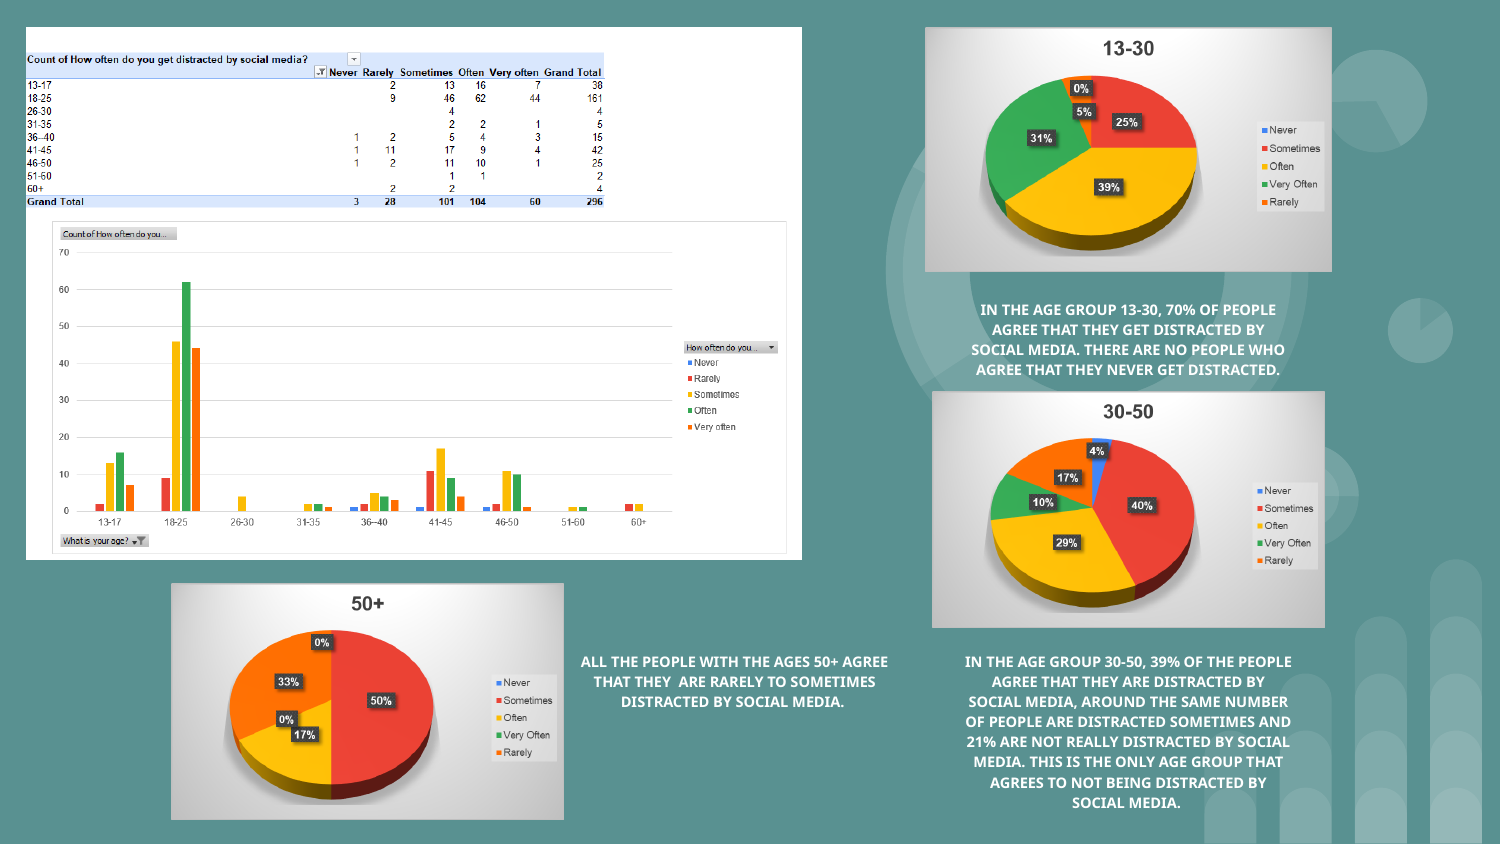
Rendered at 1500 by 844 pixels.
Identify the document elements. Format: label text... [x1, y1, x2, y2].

picture [25, 27, 802, 560]
text_box IN THE AGE GROUP 30-50, 39% OF THE PEOPLE AGREE THAT THEY ARE DISTRACTED BY SOCIAL MEDIA, AROUND THE SAME NUMBER OF PEOPLE ARE DISTRACTED SOMETIMES AND 21% ARE NOT REALLY DISTRACTED BY SOCIAL MEDIA. THIS IS THE ONLY AGE GROUP THAT AGREES TO NOT BEING DISTRACTED BY SOCIAL MEDIA. [949, 636, 1307, 826]
picture [931, 391, 1325, 629]
picture [925, 27, 1332, 272]
text_box IN THE AGE GROUP 13-30, 70% OF PEOPLE AGREE THAT THEY GET DISTRACTED BY SOCIAL MEDIA. THERE ARE NO PEOPLE WHO AGREE THAT THEY NEVER GET DISTRACTED. [949, 282, 1307, 390]
picture [171, 583, 565, 820]
text_box ALL THE PEOPLE WITH THE AGES 50+ AGREE THAT THEY ARE RARELY TO SOMETIMES DISTRACTED BY SOCIAL MEDIA. [570, 635, 923, 726]
